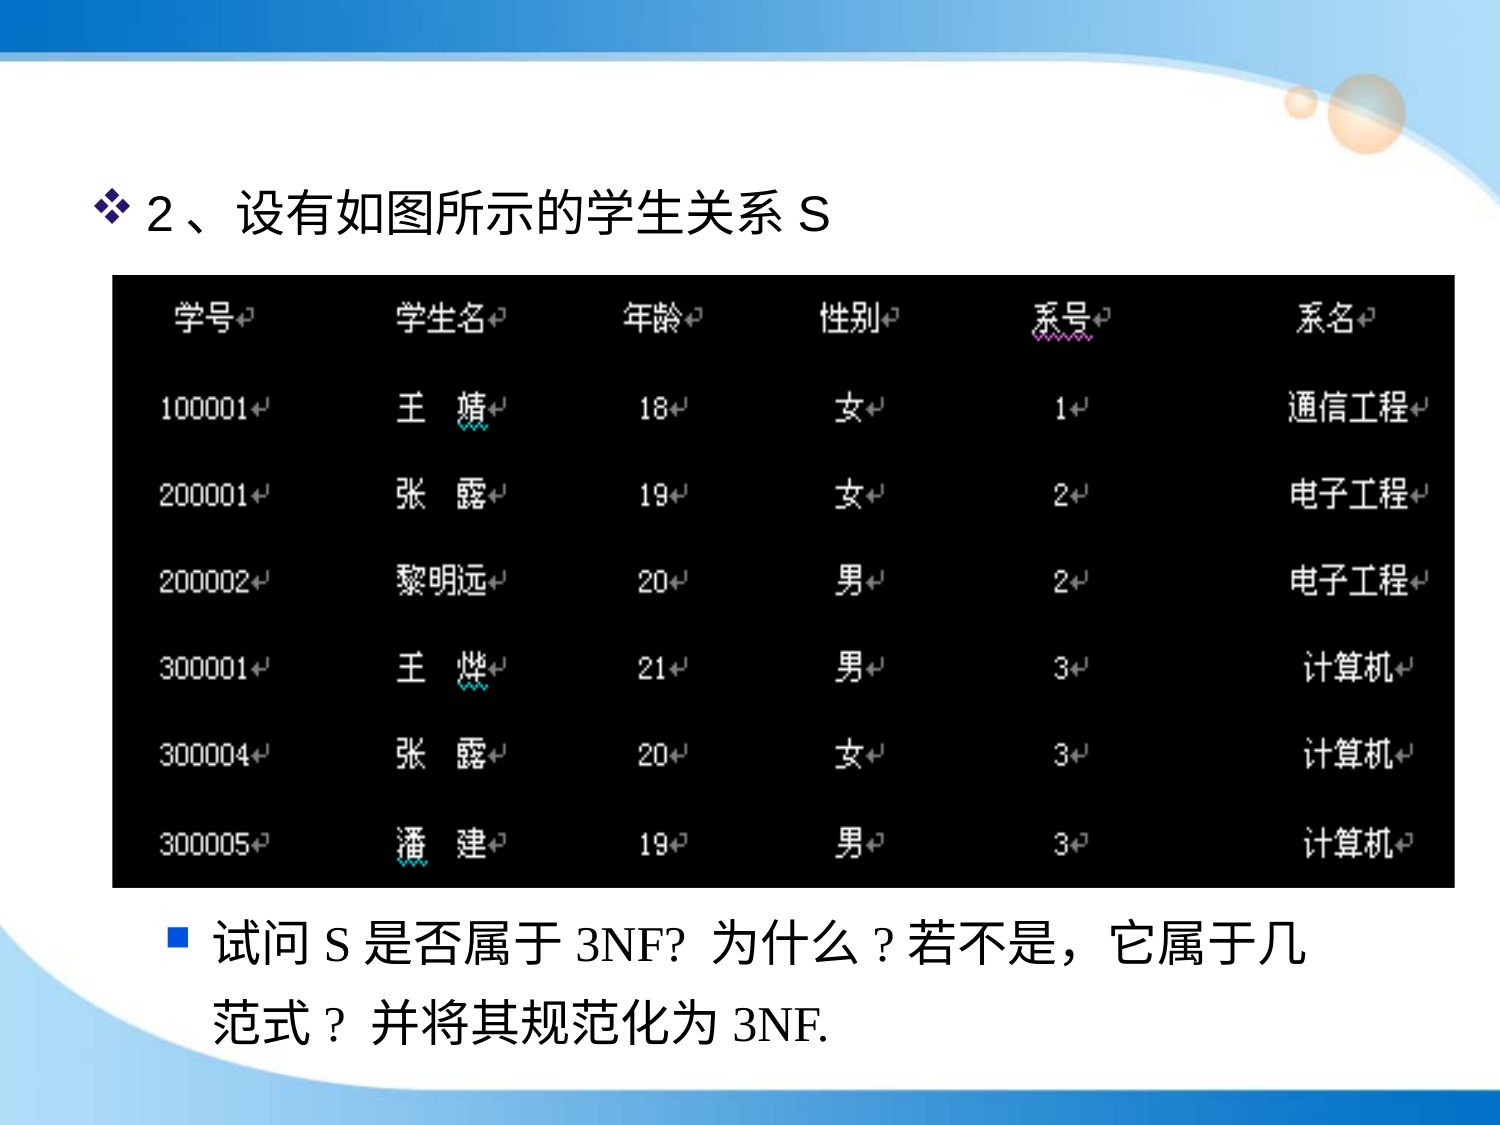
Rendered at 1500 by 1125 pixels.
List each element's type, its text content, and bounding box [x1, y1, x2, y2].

picture [0, 0, 1500, 1125]
text_box 2、设有如图所示的学生关系S 试问S是否属于3NF? 为什么?若不是，它属于几范式? 并将其规范化为3NF. [74, 181, 1350, 975]
